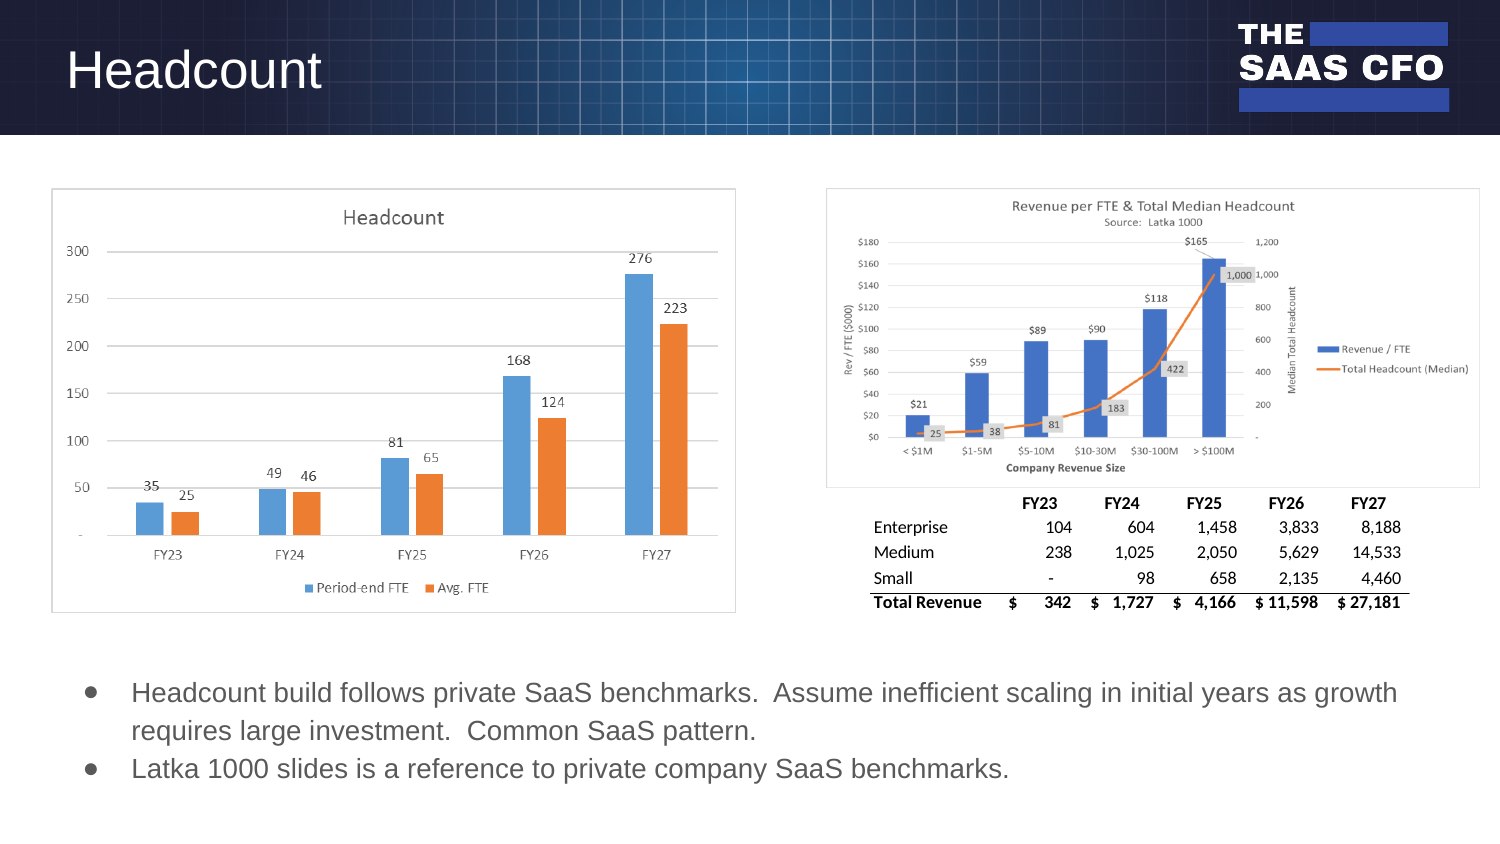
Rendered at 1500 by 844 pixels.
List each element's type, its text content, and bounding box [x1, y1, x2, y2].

picture [0, 0, 1500, 135]
list Headcount build follows private SaaS benchmarks. Assume inefficient scaling in initial years as growth requires large investment. Common SaaS pattern. Latka 1000 slides is a reference to private company SaaS benchmarks. [51, 654, 1449, 800]
picture [826, 188, 1480, 488]
picture [869, 493, 1411, 619]
title Headcount [51, 21, 1449, 115]
picture [50, 188, 736, 613]
